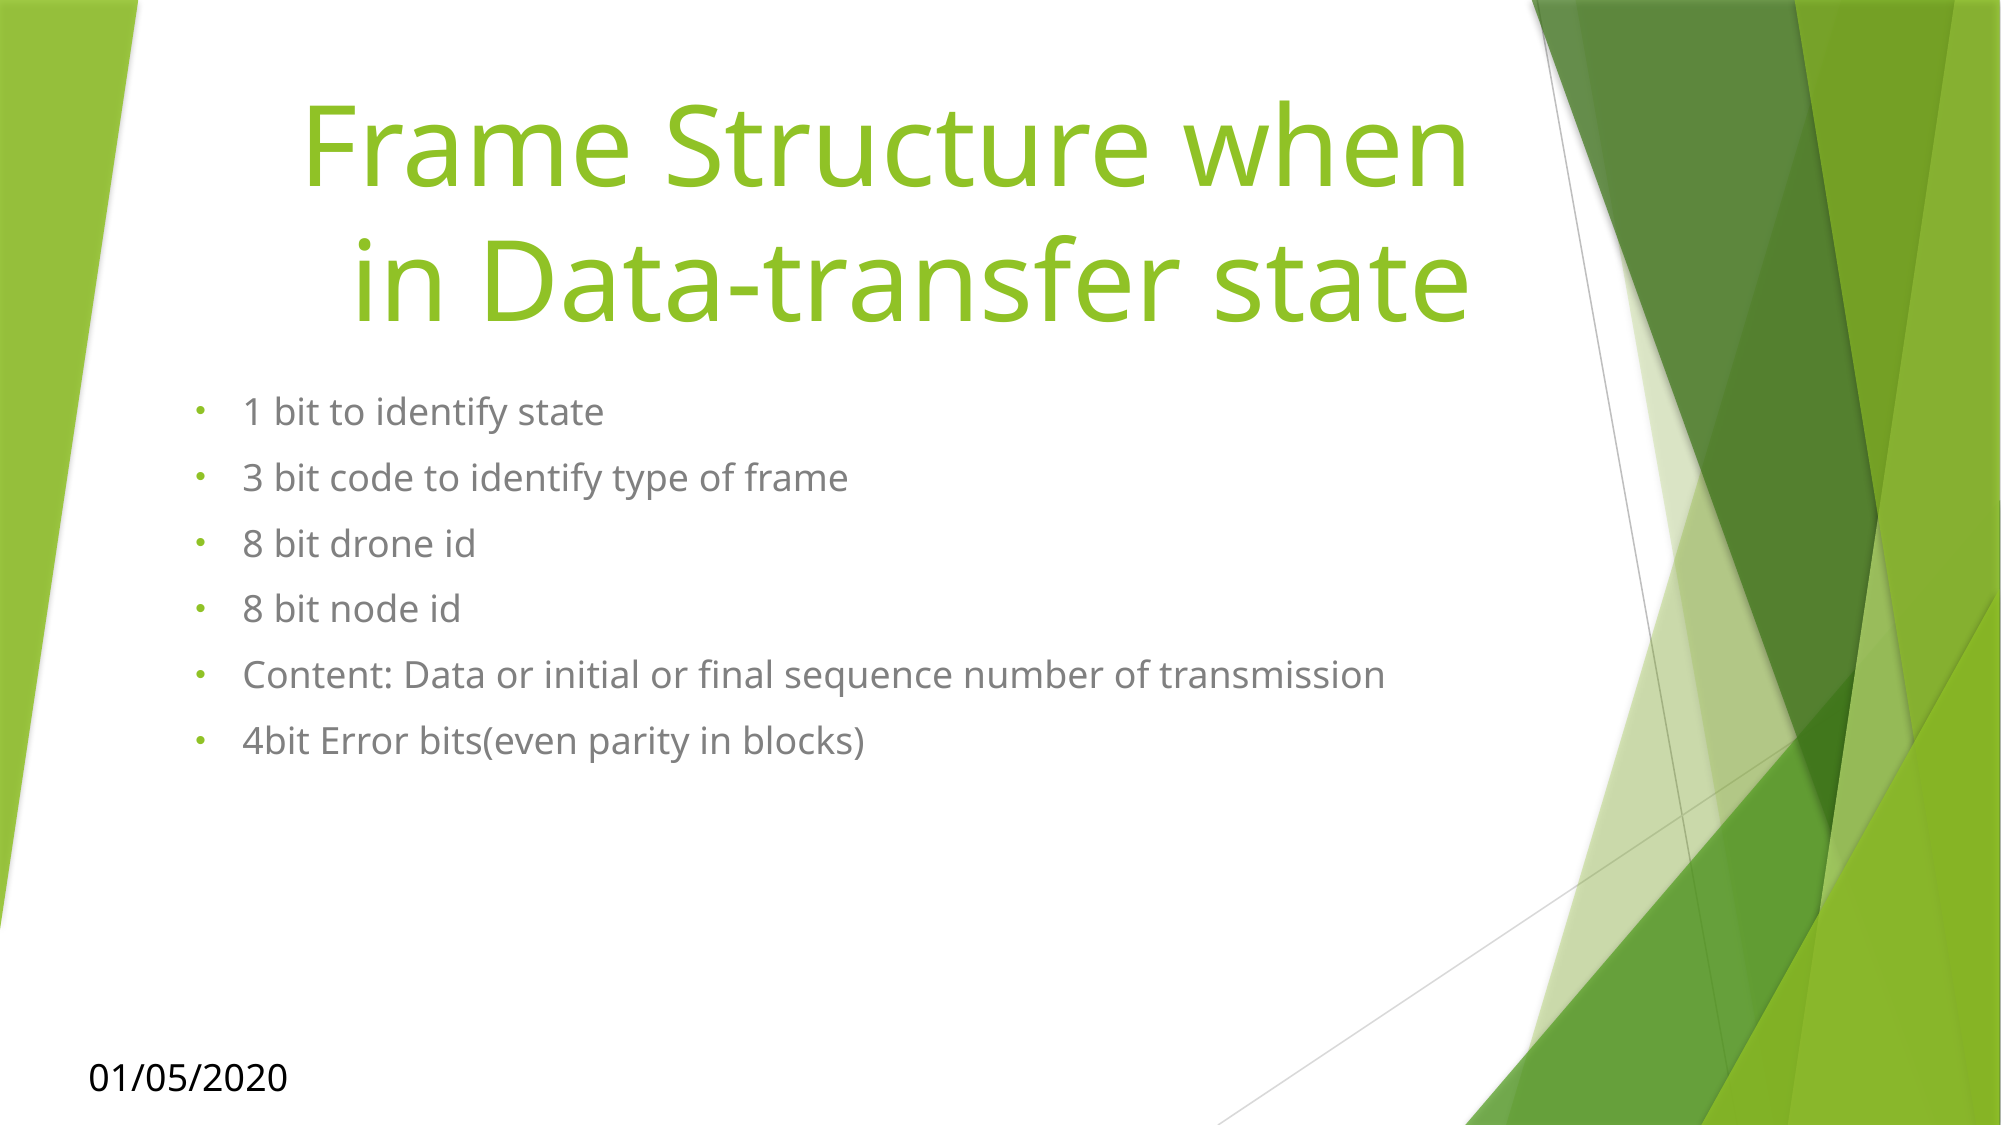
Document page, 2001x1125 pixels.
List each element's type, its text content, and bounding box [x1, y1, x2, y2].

subtitle 1 bit to identify state 3 bit code to identify type of frame 8 bit drone id 8 bit node id Content: Data or initial or final sequence number of transmission 4bit Error bits(even parity in blocks) [180, 380, 1522, 1125]
text_box 01/05/2020 [73, 1046, 407, 1106]
title Frame Structure when in Data-transfer state [214, 81, 1489, 352]
